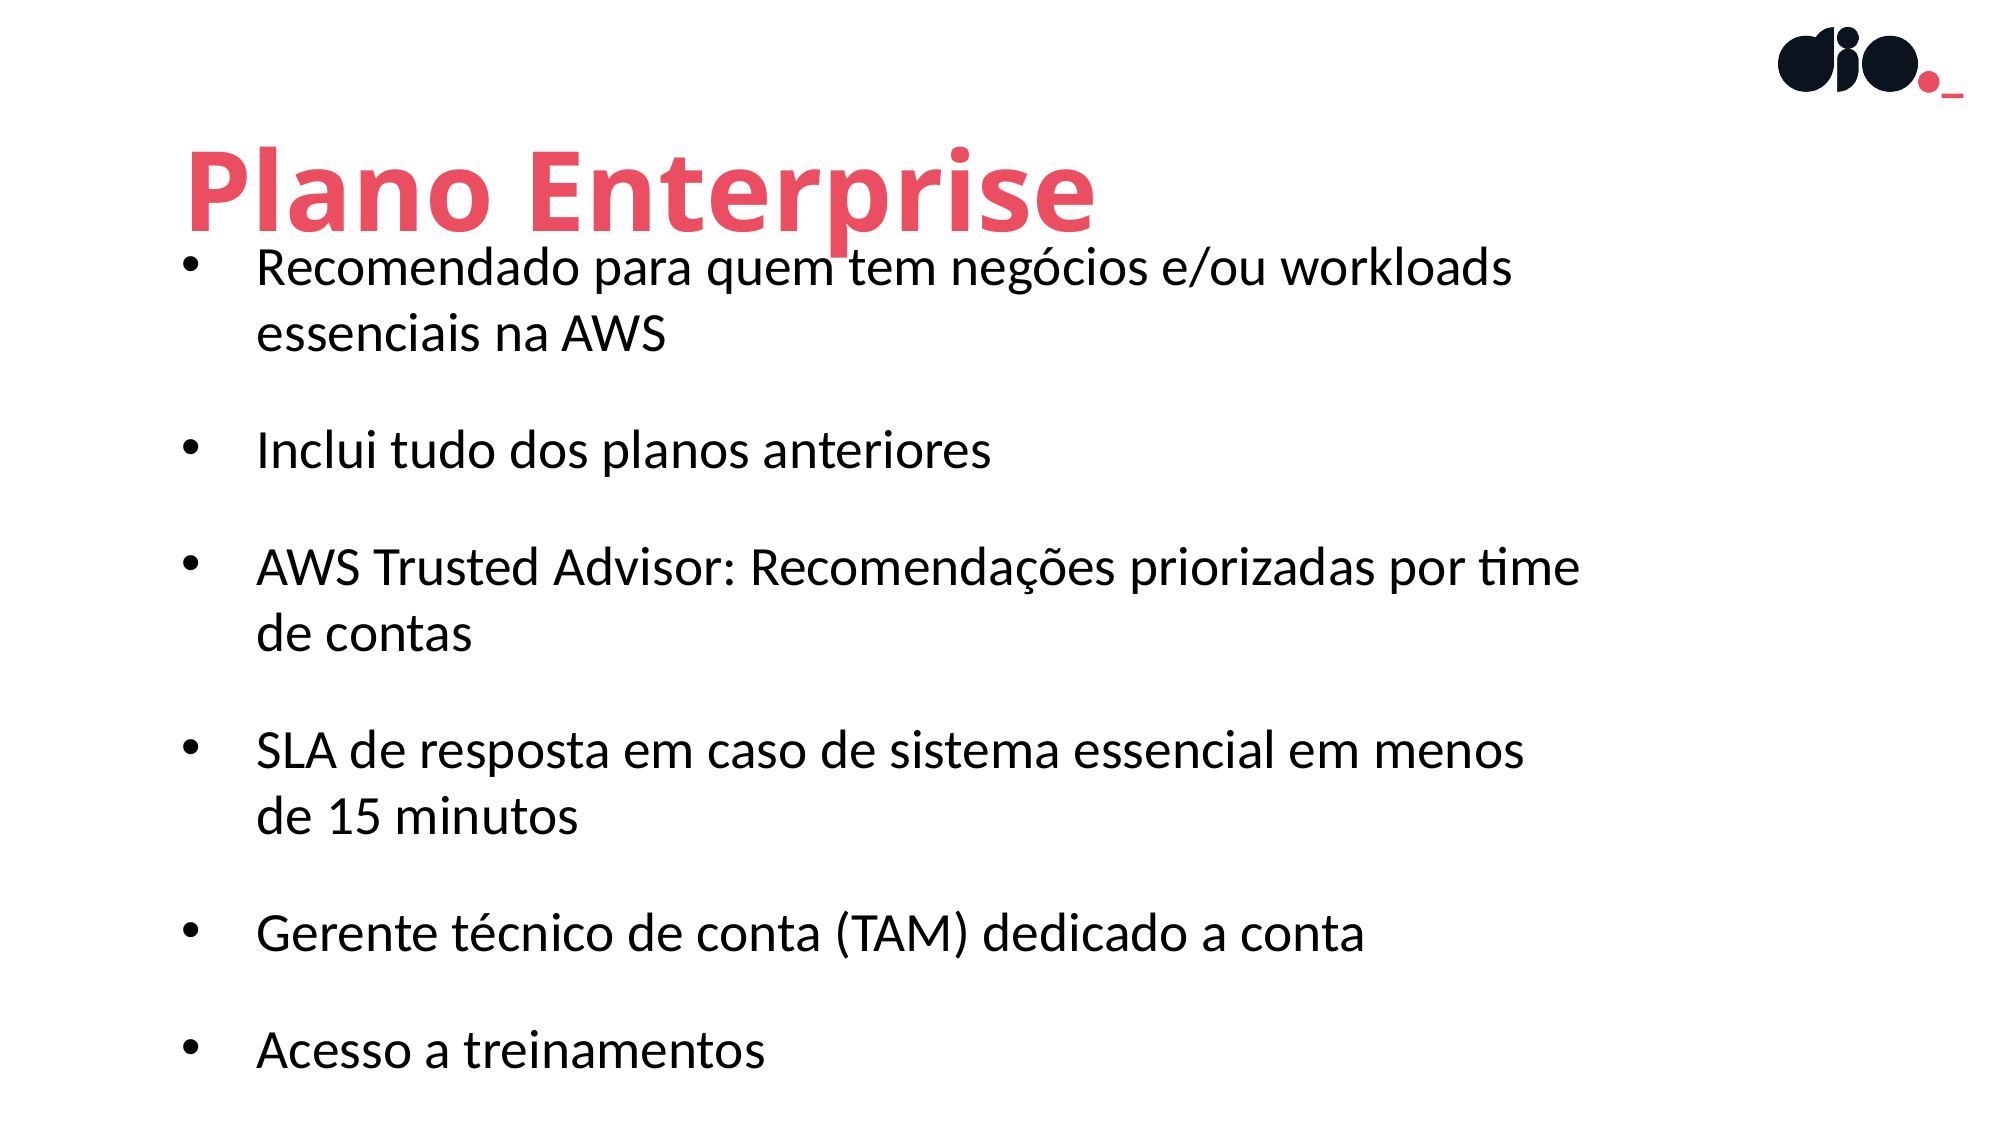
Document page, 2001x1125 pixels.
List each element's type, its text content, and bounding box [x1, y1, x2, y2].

text_box Recomendado para quem tem negócios e/ou workloads essenciais na AWS Inclui tudo dos planos anteriores AWS Trusted Advisor: Recomendações priorizadas por time de contas SLA de resposta em caso de sistema essencial em menos de 15 minutos Gerente técnico de conta (TAM) dedicado a conta Acesso a treinamentos [161, 209, 1655, 678]
text_box Plano Enterprise [162, 112, 2000, 244]
picture [1777, 26, 1964, 99]
